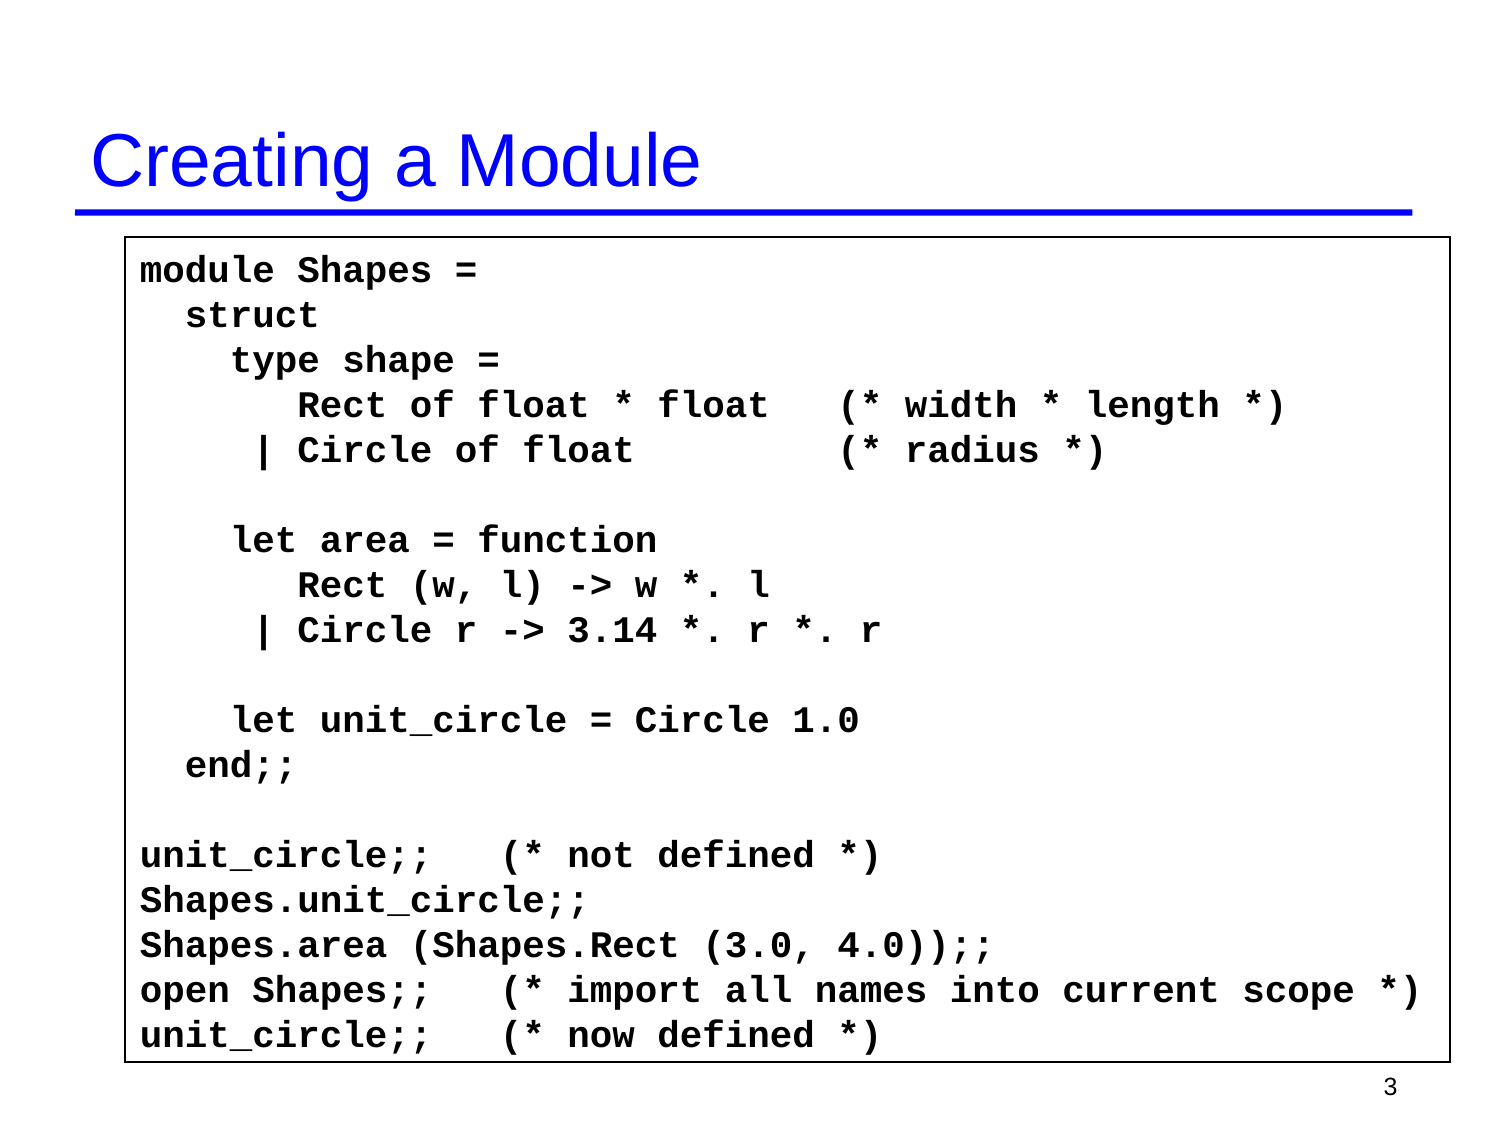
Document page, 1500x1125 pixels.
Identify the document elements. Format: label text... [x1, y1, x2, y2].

slide_number 3 [1099, 1063, 1413, 1101]
text_box module Shapes = struct type shape = Rect of float * float (* width * length *) | Circle of float (* radius *) let area = function Rect (w, l) -> w *. l | Circle r -> 3.14 *. r *. r let unit_circle = Circle 1.0 end;; unit_circle;; (* not defined *) Shapes.unit_circle;; Shapes.area (Shapes.Rect (3.0, 4.0));; open Shapes;; (* import all names into current scope *) unit_circle;; (* now defined *) [125, 237, 1450, 1063]
title Creating a Module [74, 99, 1413, 213]
